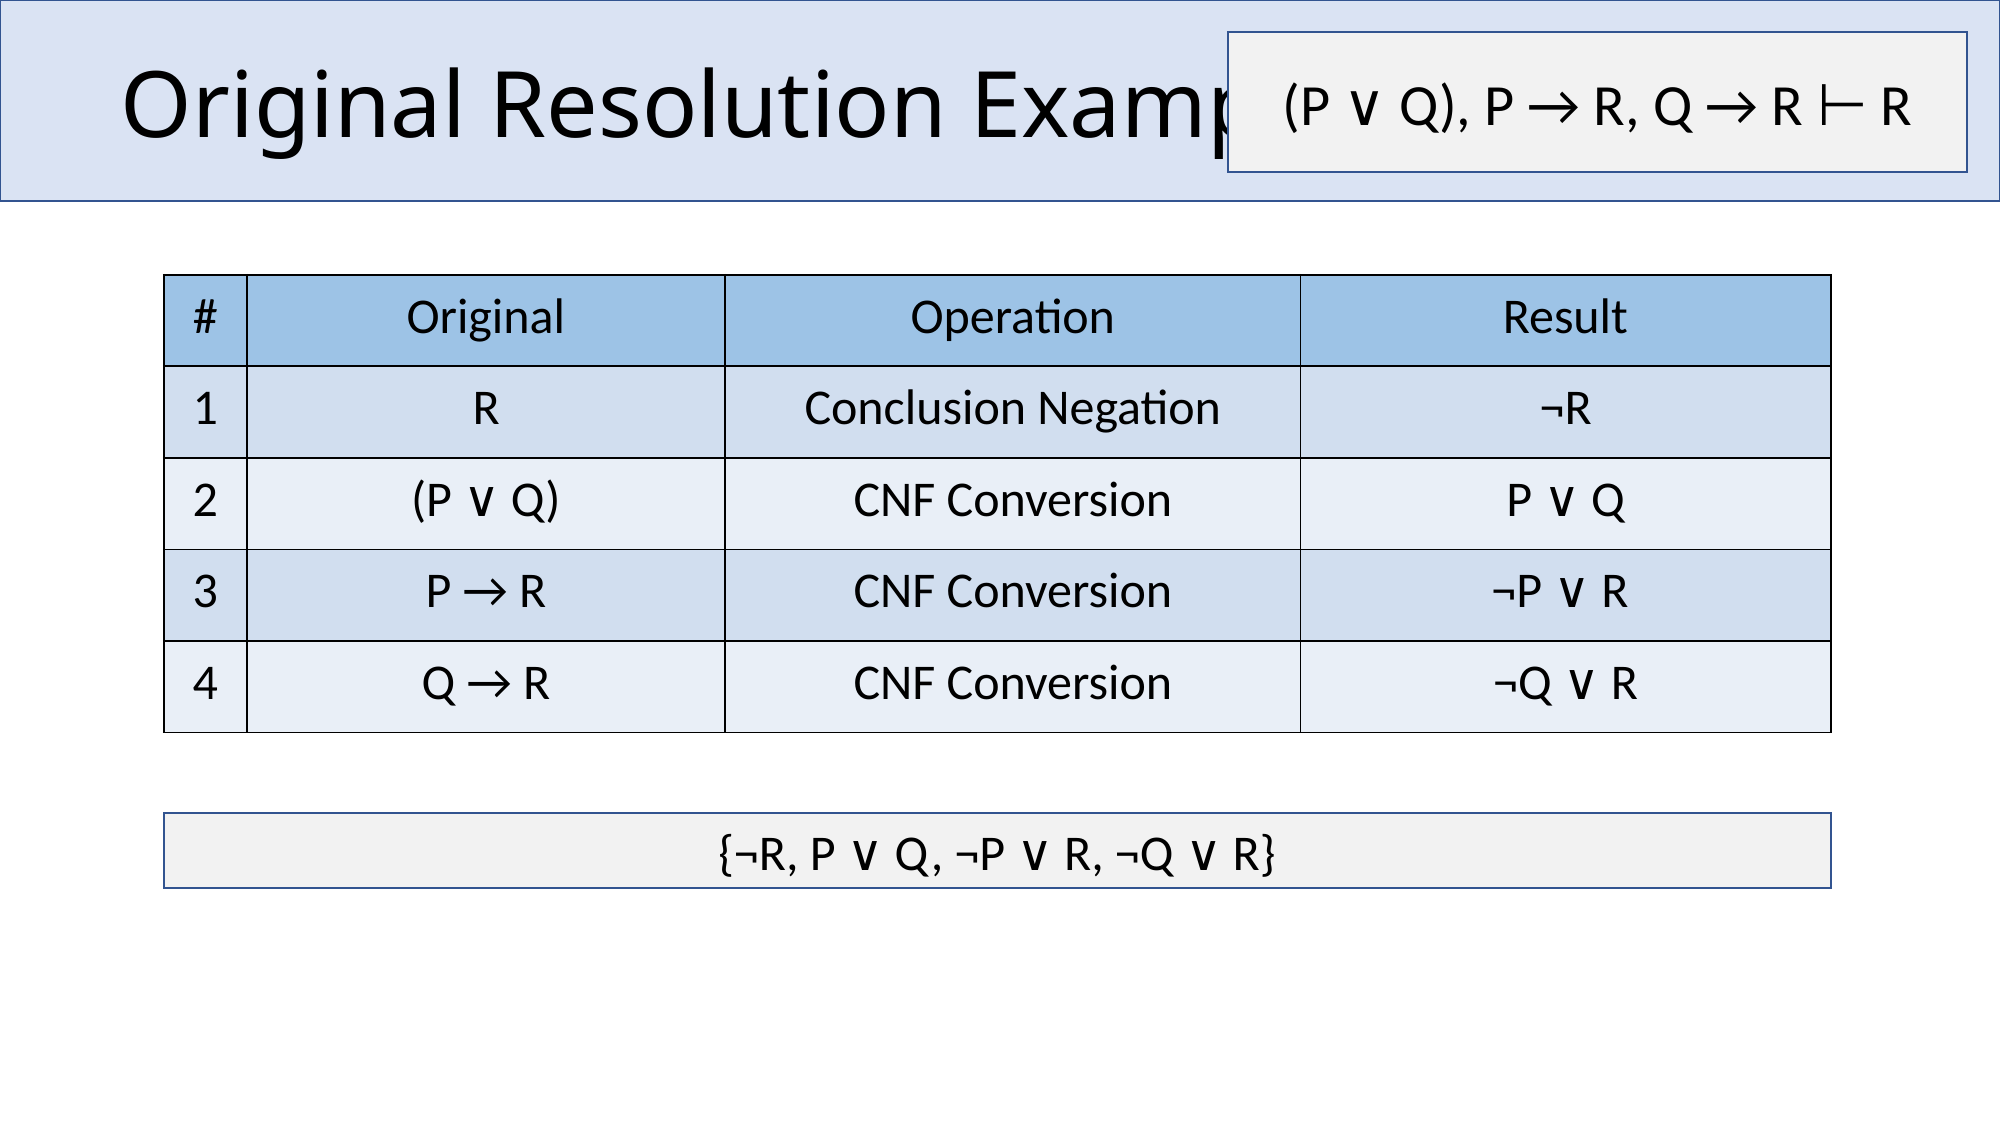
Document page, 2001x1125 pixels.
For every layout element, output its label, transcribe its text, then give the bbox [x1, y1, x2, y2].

table_cell 2 [165, 459, 246, 549]
table_cell Q → R [248, 642, 724, 732]
table_cell P ∨ Q [1301, 459, 1830, 549]
table_cell ¬R [1301, 367, 1830, 457]
table_cell 3 [165, 550, 246, 640]
table_cell CNF Conversion [726, 459, 1300, 549]
table_header # [165, 276, 246, 365]
title Original Resolution Example [105, 0, 1831, 217]
table_cell (P ∨ Q) [248, 459, 724, 549]
table_cell 4 [165, 642, 246, 732]
table_cell 1 [165, 367, 246, 457]
table_cell Conclusion Negation [726, 367, 1300, 457]
table_cell R [248, 367, 724, 457]
table_header Original [248, 276, 724, 365]
table_cell CNF Conversion [726, 550, 1300, 640]
text_box {¬R, P ∨ Q, ¬P ∨ R, ¬Q ∨ R} [163, 812, 1832, 889]
table_header Result [1301, 276, 1830, 365]
table_header Operation [726, 276, 1300, 365]
table_cell CNF Conversion [726, 642, 1300, 732]
text_box [0, 0, 105, 202]
text_box (P ∨ Q), P → R, Q → R ⊢ R [1227, 31, 1968, 173]
table_cell ¬Q ∨ R [1301, 642, 1830, 732]
table_cell ¬P ∨ R [1301, 550, 1830, 640]
table_cell P → R [248, 550, 724, 640]
text_box [1831, 0, 2000, 202]
